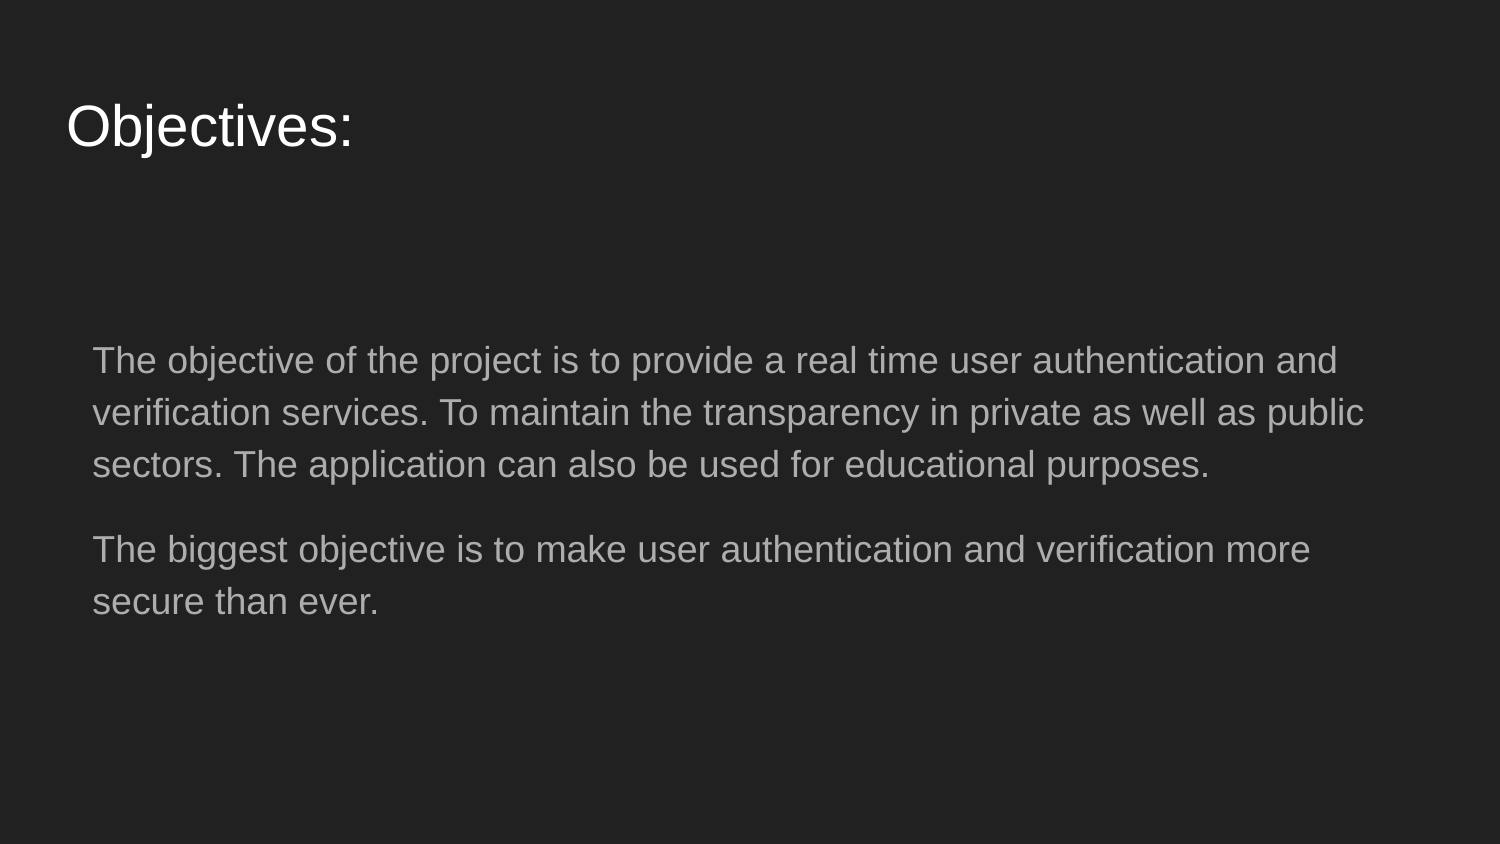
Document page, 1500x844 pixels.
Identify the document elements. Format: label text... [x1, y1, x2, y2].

list The objective of the project is to provide a real time user authentication and verification services. To maintain the transparency in private as well as public sectors. The application can also be used for educational purposes. The biggest objective is to make user authentication and verification more secure than ever. [77, 314, 1388, 760]
title Objectives: [51, 72, 1449, 167]
